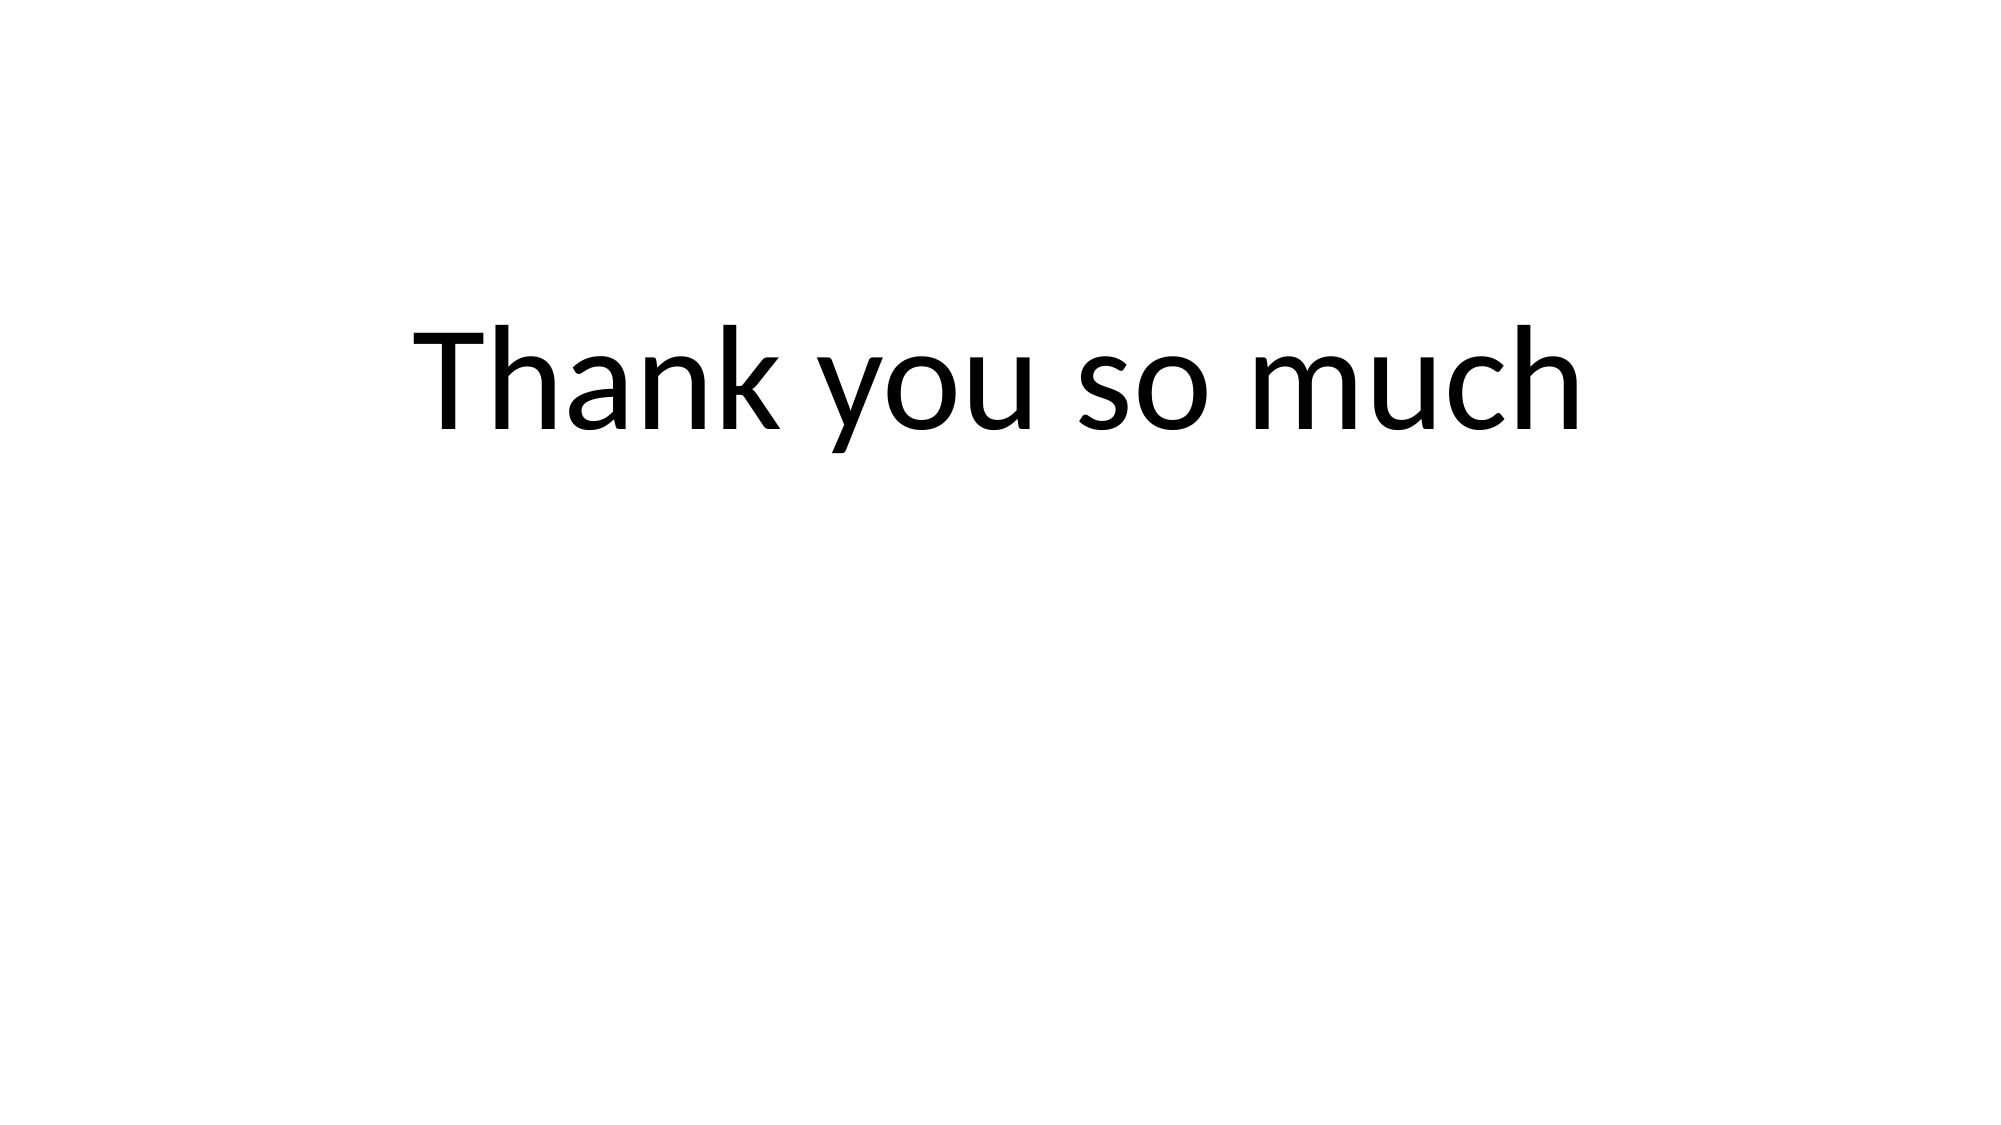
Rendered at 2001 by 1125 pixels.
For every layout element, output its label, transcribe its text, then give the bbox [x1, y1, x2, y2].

title Thank you so much [187, 99, 1813, 663]
